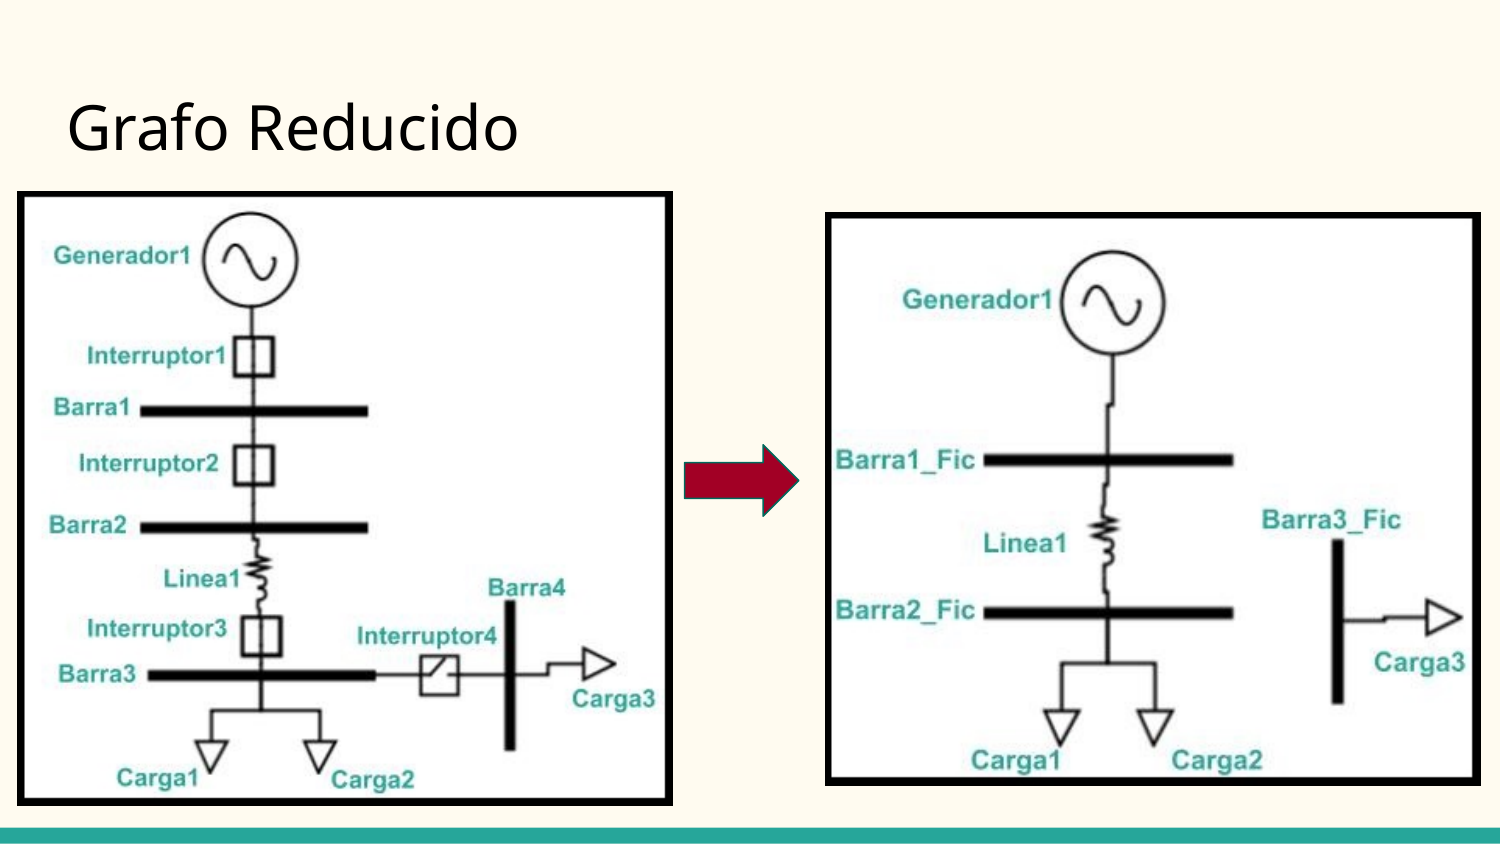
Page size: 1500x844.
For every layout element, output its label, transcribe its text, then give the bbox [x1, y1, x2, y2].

title Grafo Reducido [51, 72, 1449, 174]
picture [825, 211, 1481, 786]
picture [17, 191, 673, 807]
text_box [684, 444, 799, 517]
